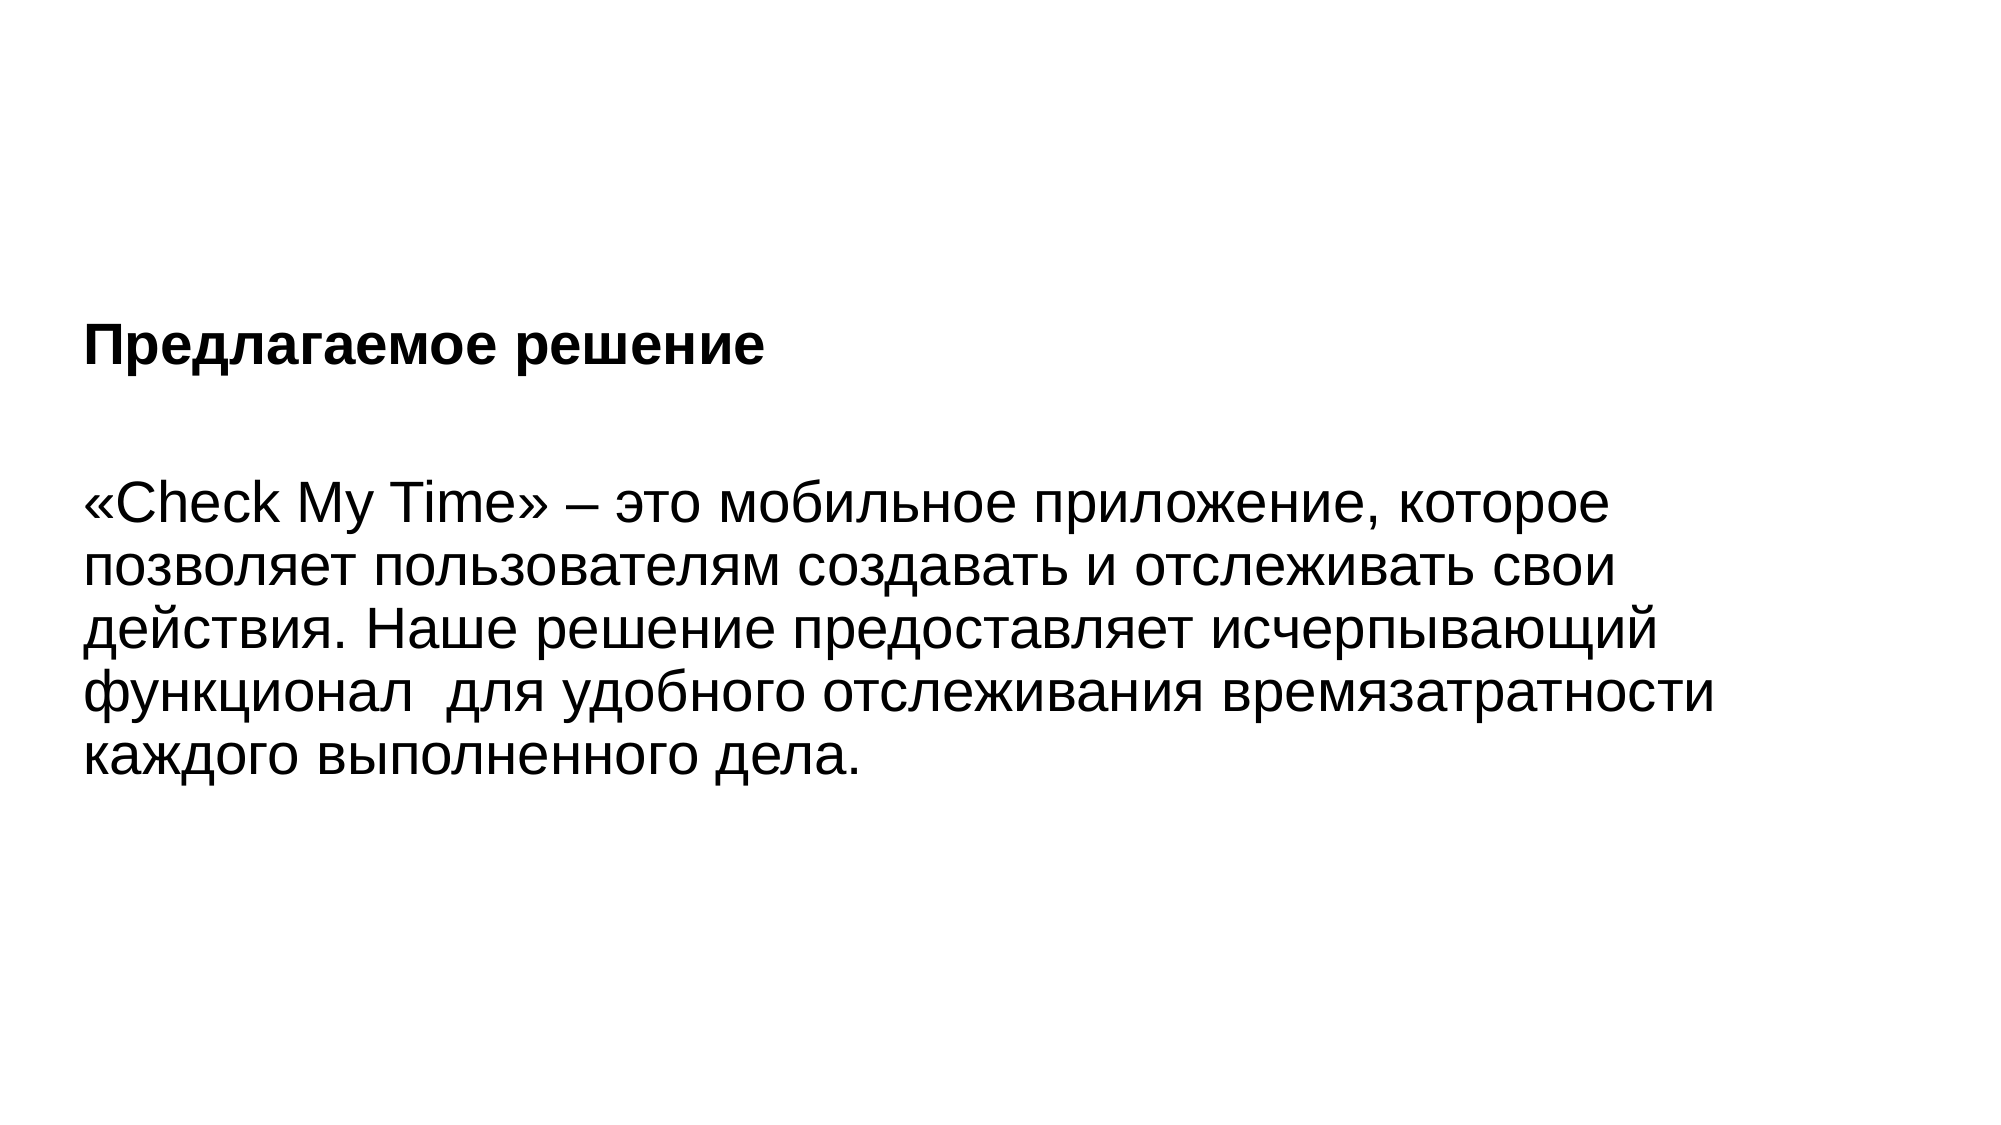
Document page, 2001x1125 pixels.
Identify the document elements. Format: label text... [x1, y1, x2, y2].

subtitle Предлагаемое решение «Check My Time» – это мобильное приложение, которое позволяет пользователям создавать и отслеживать свои действия. Наше решение предоставляет исчерпывающий функционал для удобного отслеживания времязатратности каждого выполненного дела. [68, 306, 1802, 819]
